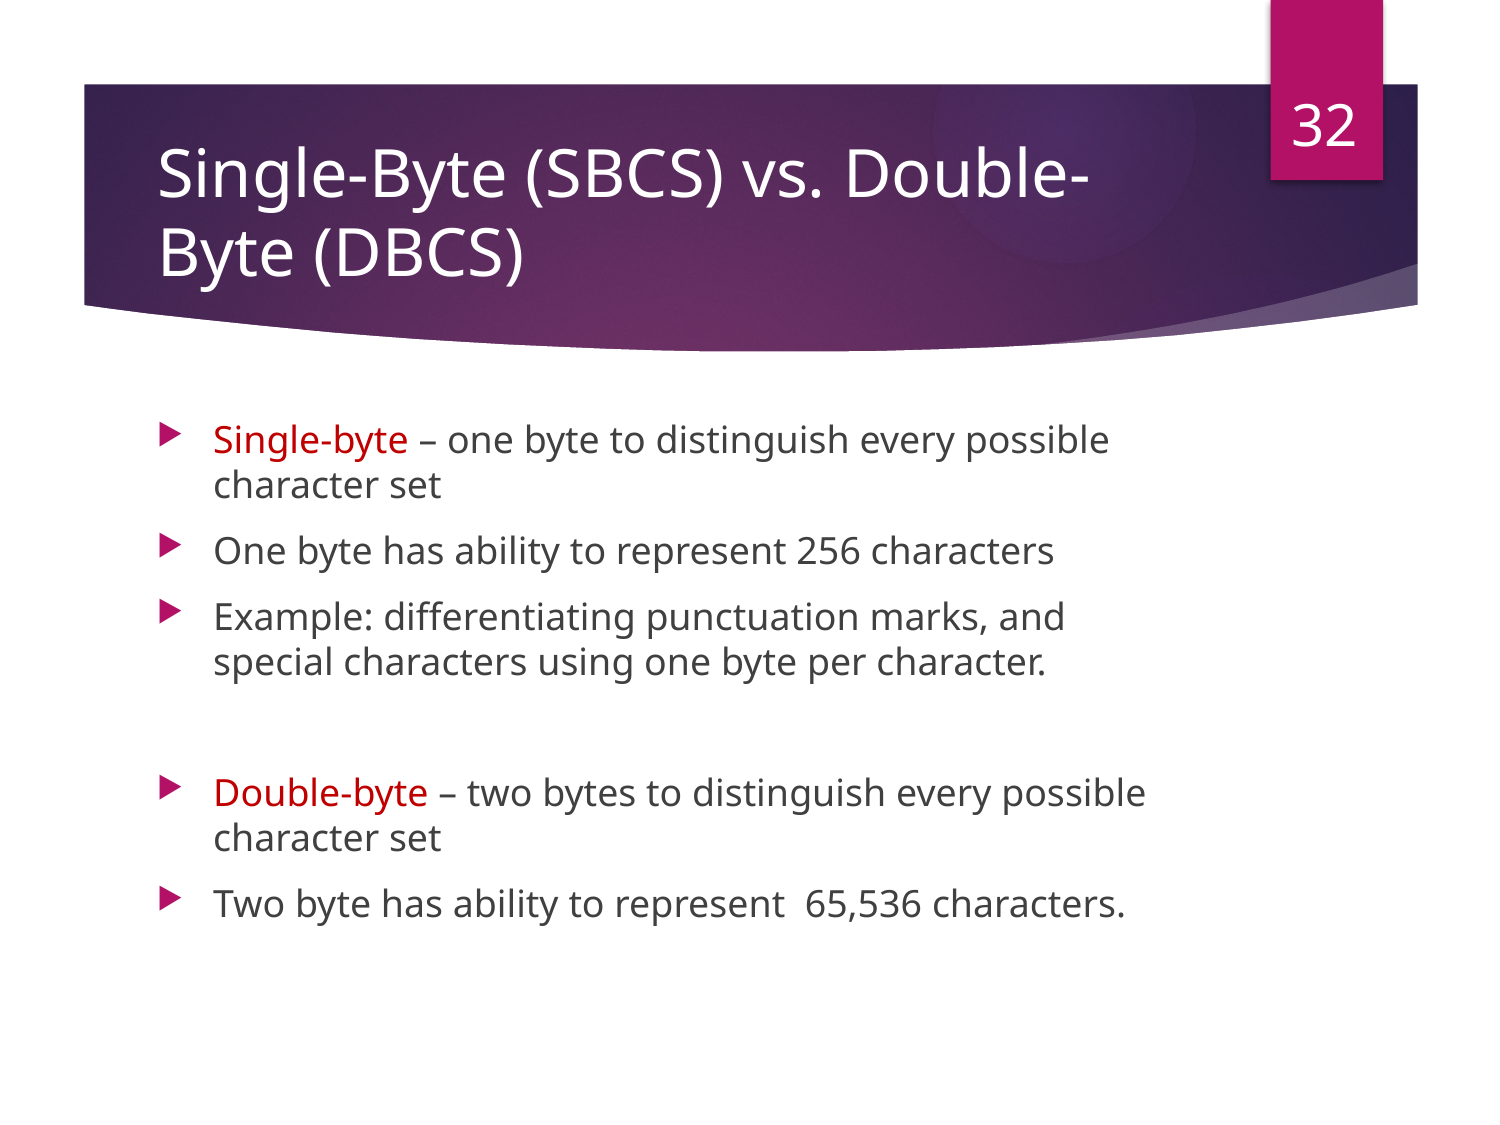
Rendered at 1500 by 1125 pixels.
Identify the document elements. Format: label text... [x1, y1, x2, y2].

list Single-byte – one byte to distinguish every possible character set One byte has ability to represent 256 characters Example: differentiating punctuation marks, and special characters using one byte per character. Double-byte – two bytes to distinguish every possible character set Two byte has ability to represent 65,536 characters. [141, 408, 1183, 988]
title Single-Byte (SBCS) vs. Double-Byte (DBCS) [142, 152, 1183, 269]
slide_number 32 [1259, 48, 1390, 175]
